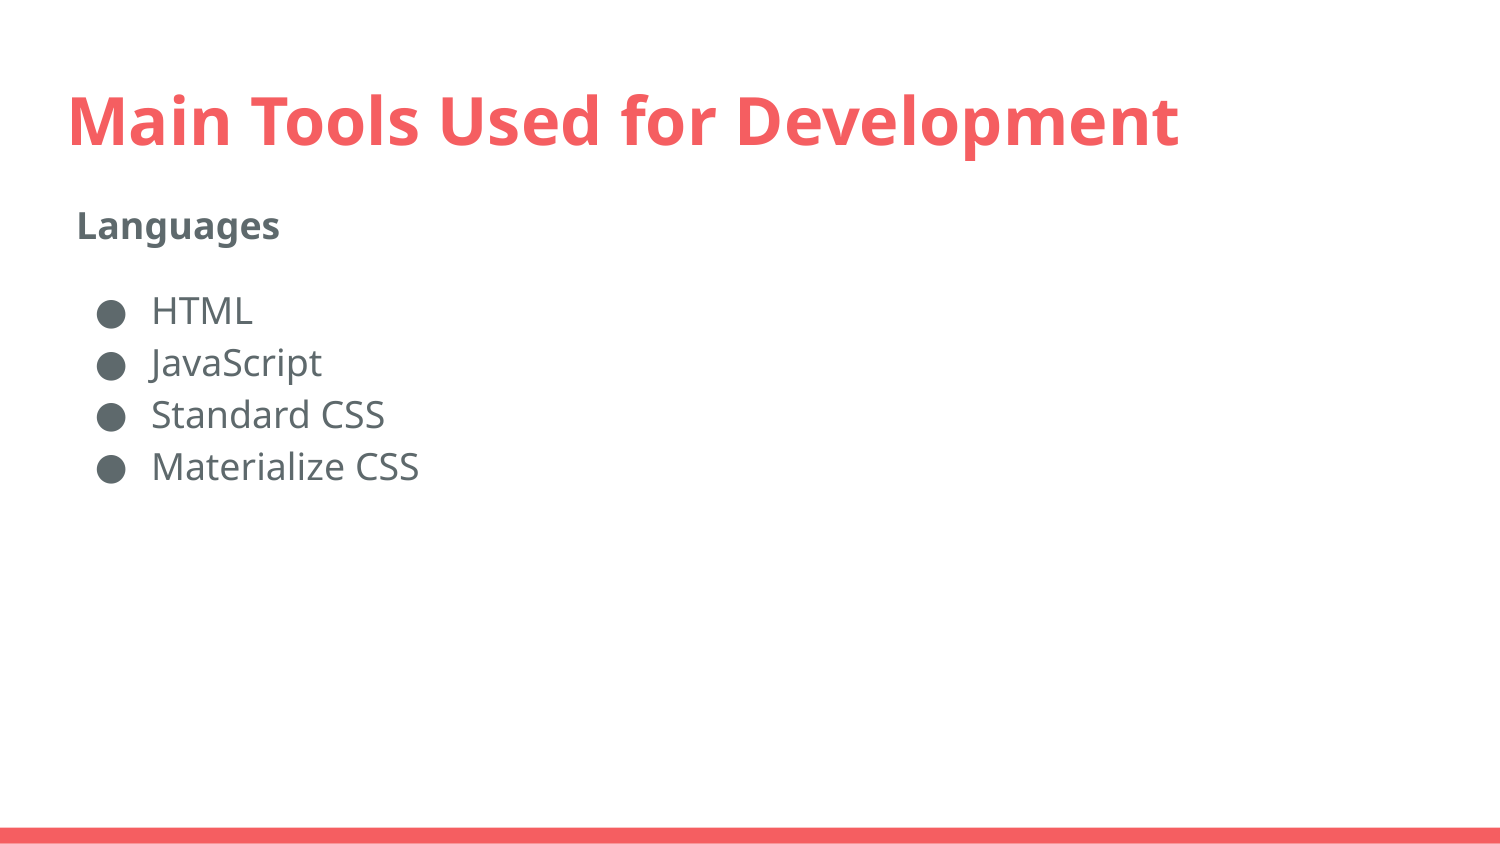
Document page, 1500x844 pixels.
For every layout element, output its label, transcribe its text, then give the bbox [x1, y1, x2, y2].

list Languages HTML JavaScript Standard CSS Materialize CSS [61, 180, 1459, 741]
title Main Tools Used for Development [51, 64, 1449, 167]
